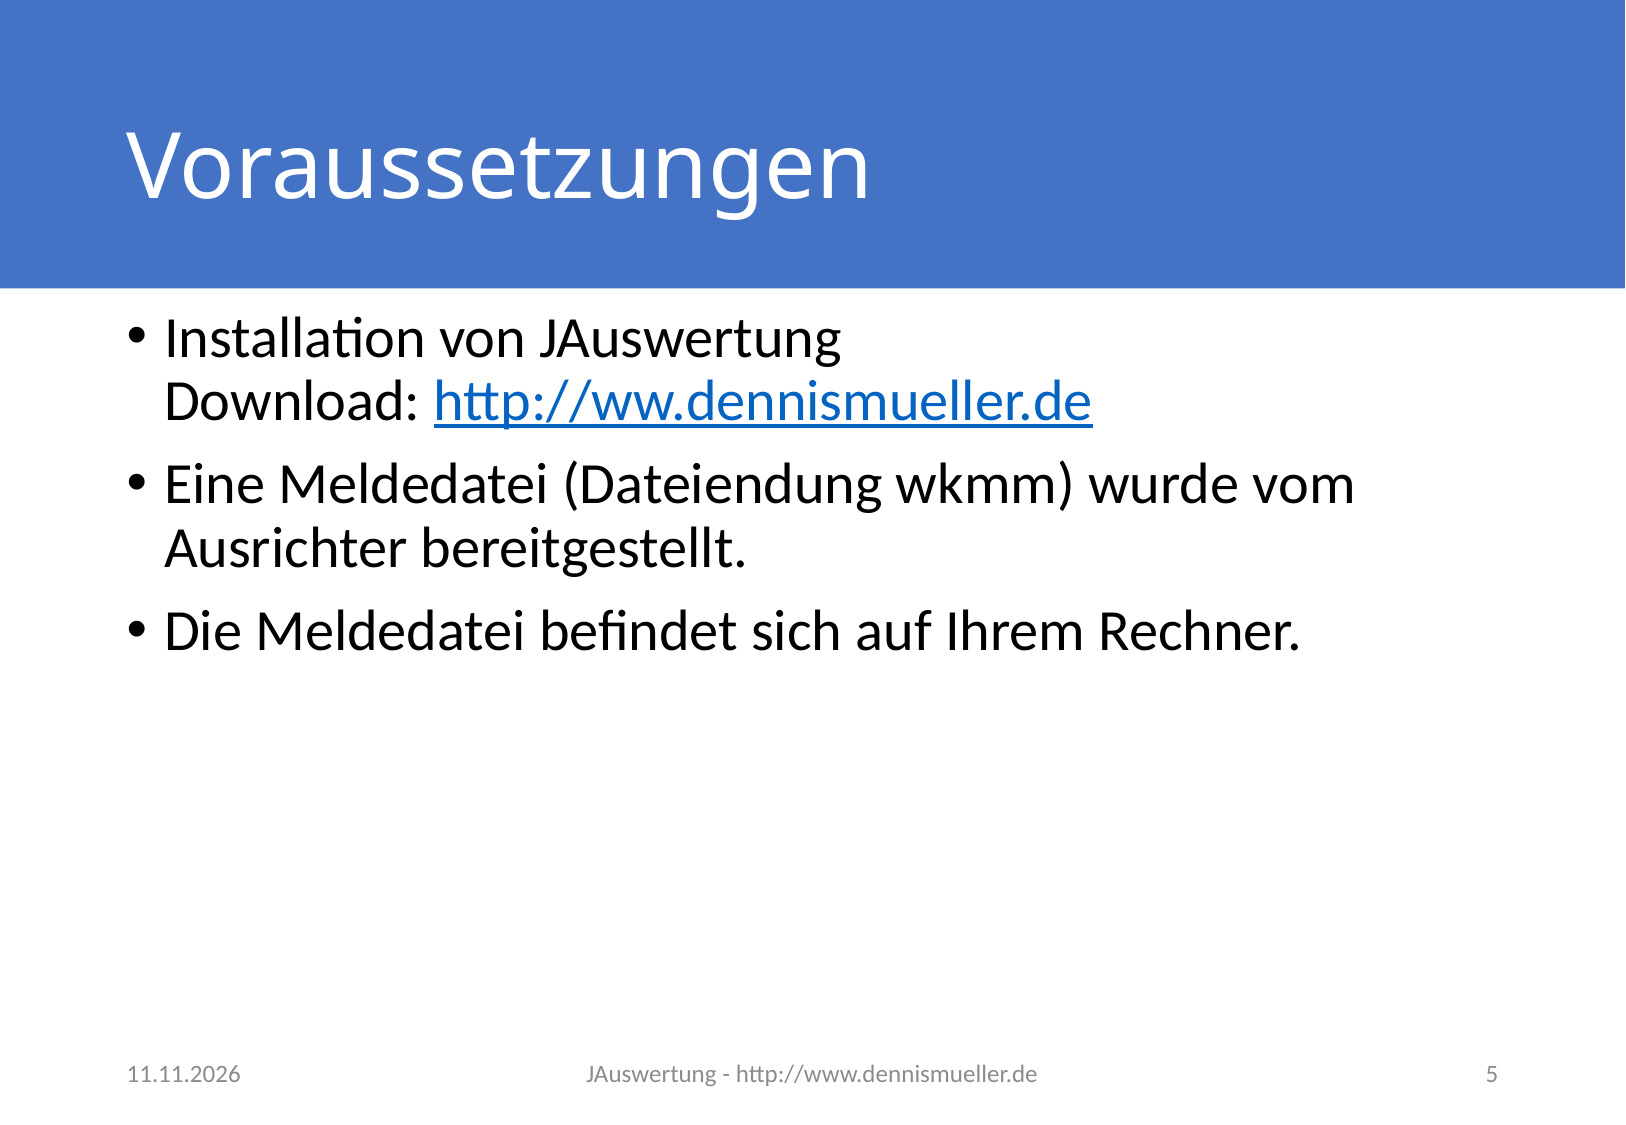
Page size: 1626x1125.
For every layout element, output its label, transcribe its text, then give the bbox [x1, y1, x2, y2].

footer JAuswertung - http://www.dennismueller.de [538, 1042, 1087, 1103]
list Installation von JAuswertung Download: http://ww.dennismueller.de Eine Meldedatei (Dateiendung wkmm) wurde vom Ausrichter bereitgestellt. Die Meldedatei befindet sich auf Ihrem Rechner. [111, 299, 1514, 1014]
slide_number 5 [1147, 1042, 1514, 1103]
title Voraussetzungen [111, 59, 1514, 278]
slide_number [111, 1042, 478, 1103]
